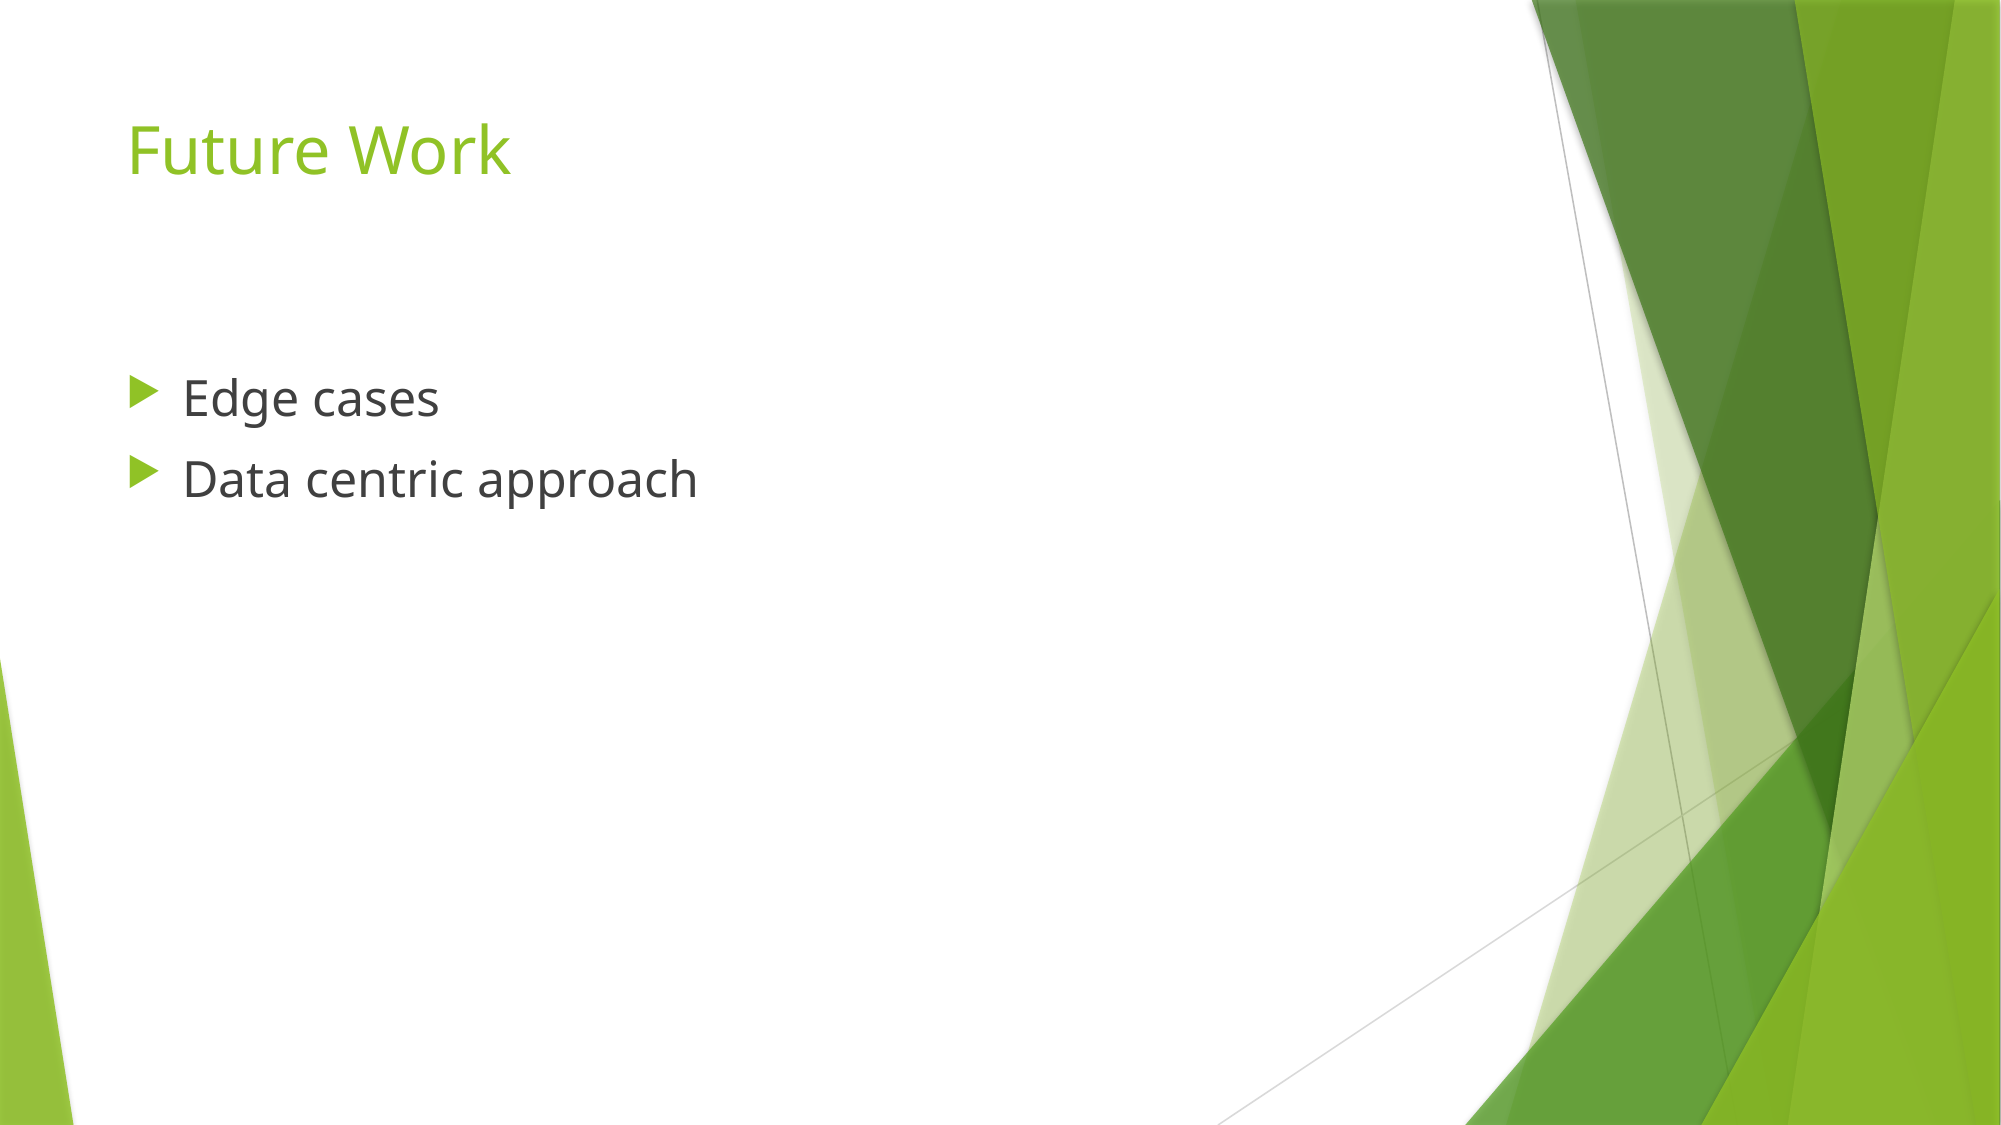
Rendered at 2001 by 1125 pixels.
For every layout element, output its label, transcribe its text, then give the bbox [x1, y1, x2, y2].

list Edge cases Data centric approach [111, 358, 1454, 996]
title Future Work [111, 99, 1522, 317]
